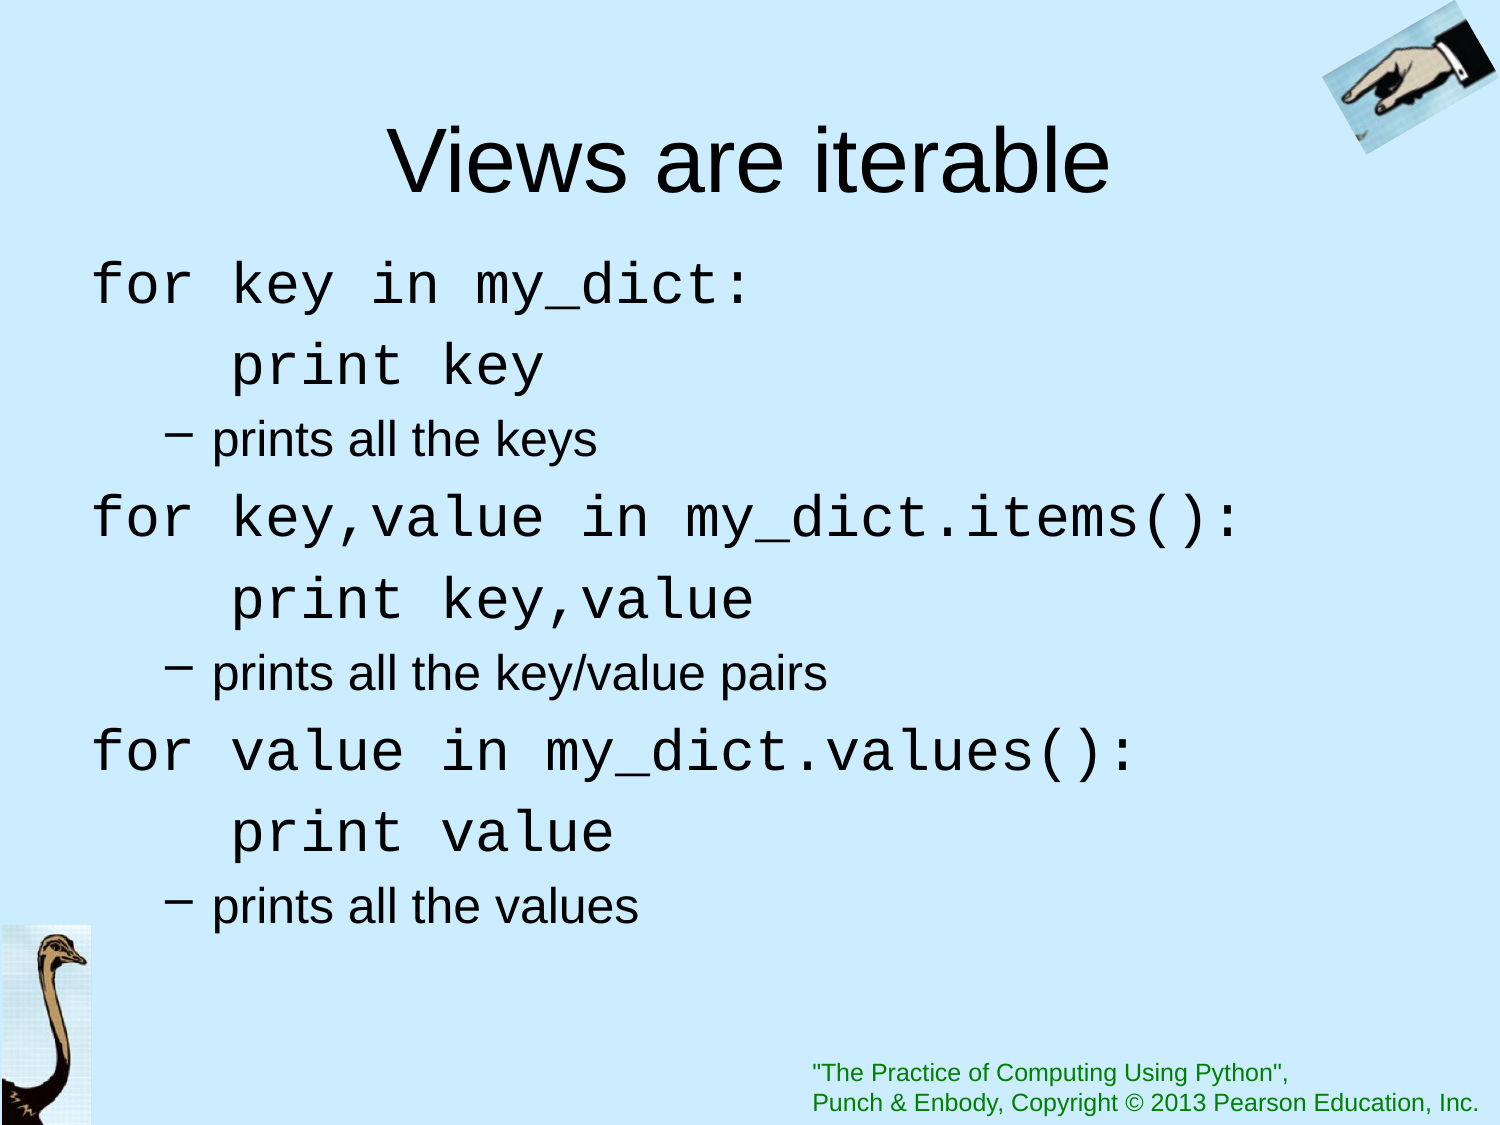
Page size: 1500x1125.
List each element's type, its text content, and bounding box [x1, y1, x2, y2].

list for key in my_dict: print key prints all the keys for key,value in my_dict.items(): print key,value prints all the key/value pairs for value in my_dict.values(): print value prints all the values [75, 237, 1425, 963]
picture [2, 924, 92, 1125]
picture [1327, 0, 1499, 120]
title Views are iterable [75, 75, 1425, 237]
